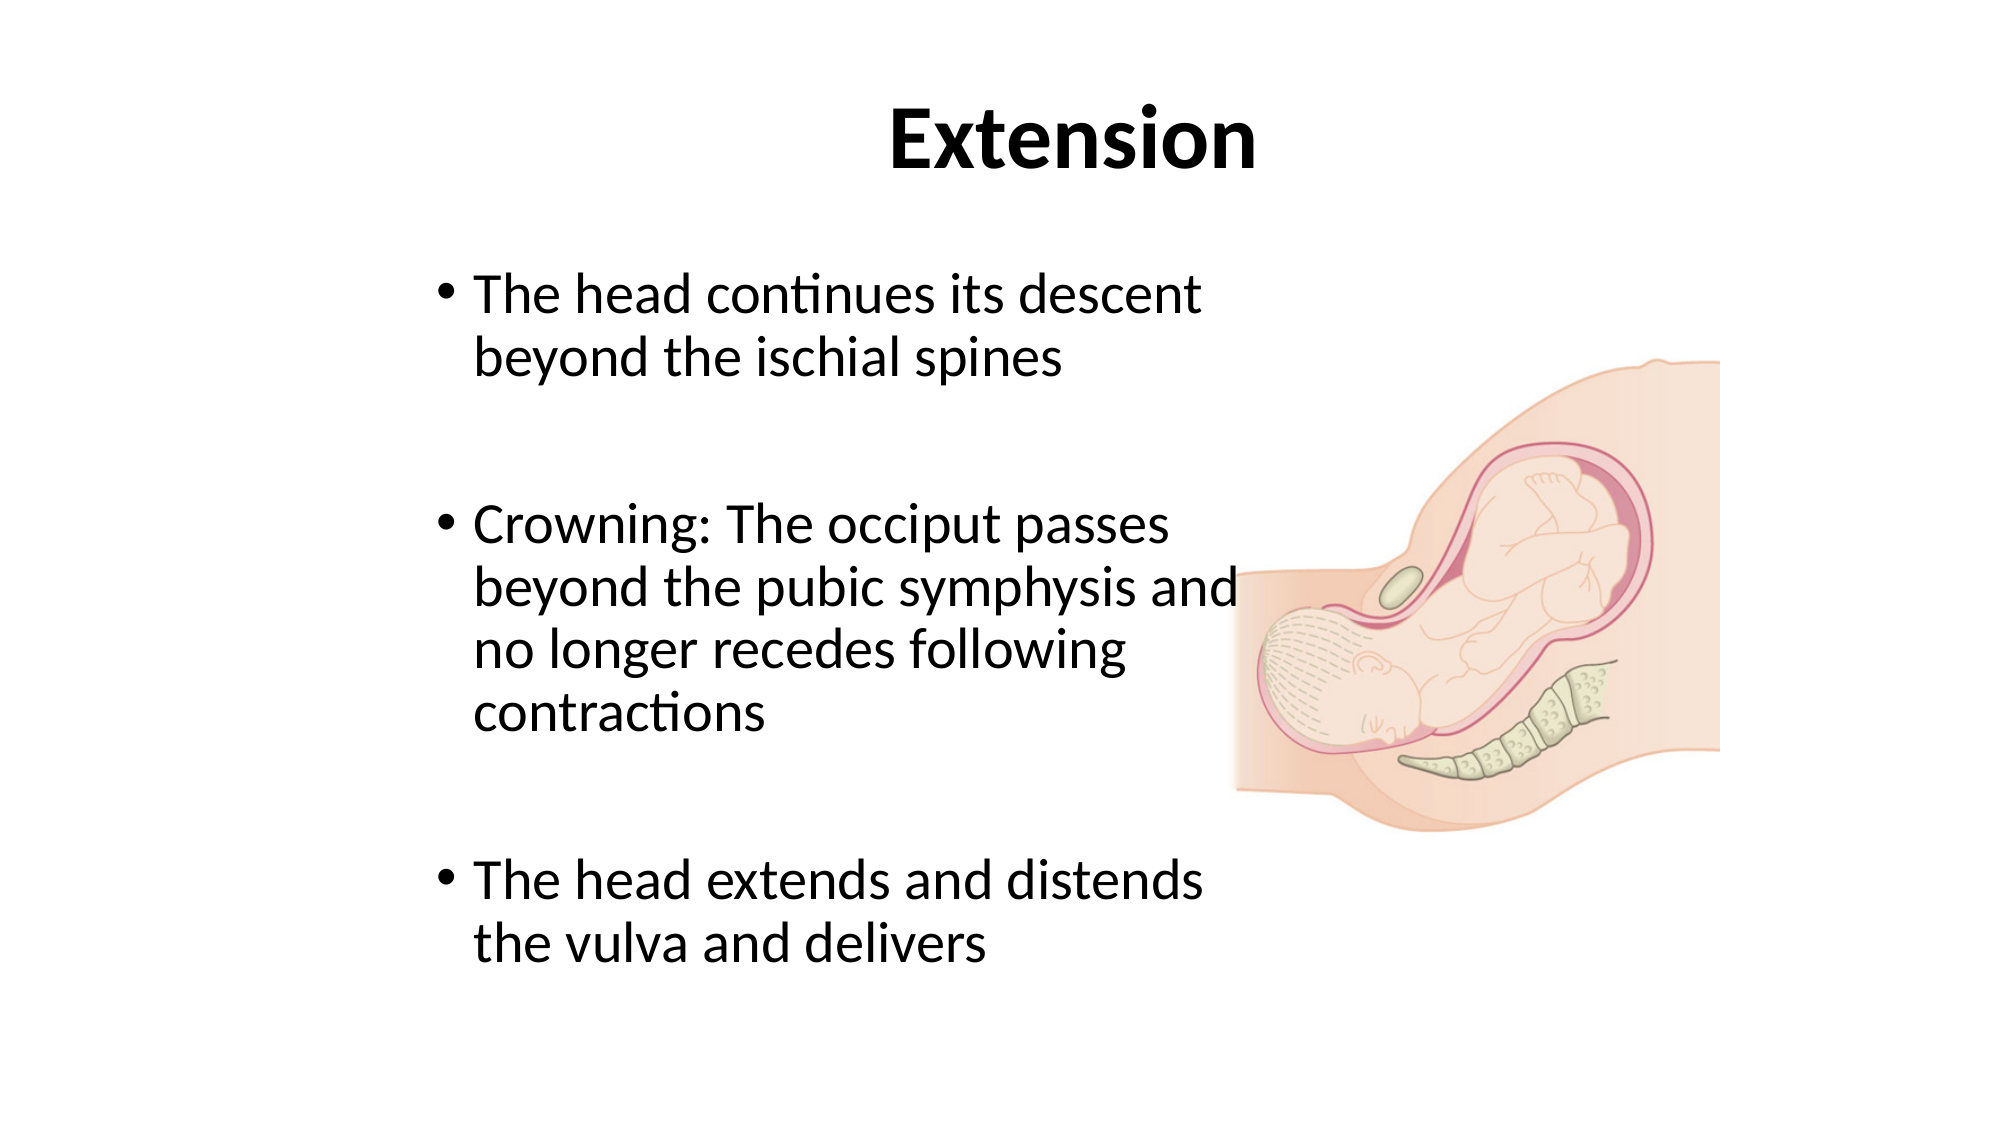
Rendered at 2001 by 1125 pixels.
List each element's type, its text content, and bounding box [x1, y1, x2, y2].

picture [1212, 338, 1720, 858]
title Extension [432, 45, 1716, 233]
list The head continues its descent beyond the ischial spines Crowning: The occiput passes beyond the pubic symphysis and no longer recedes following contractions The head extends and distends the vulva and delivers [421, 255, 1286, 998]
